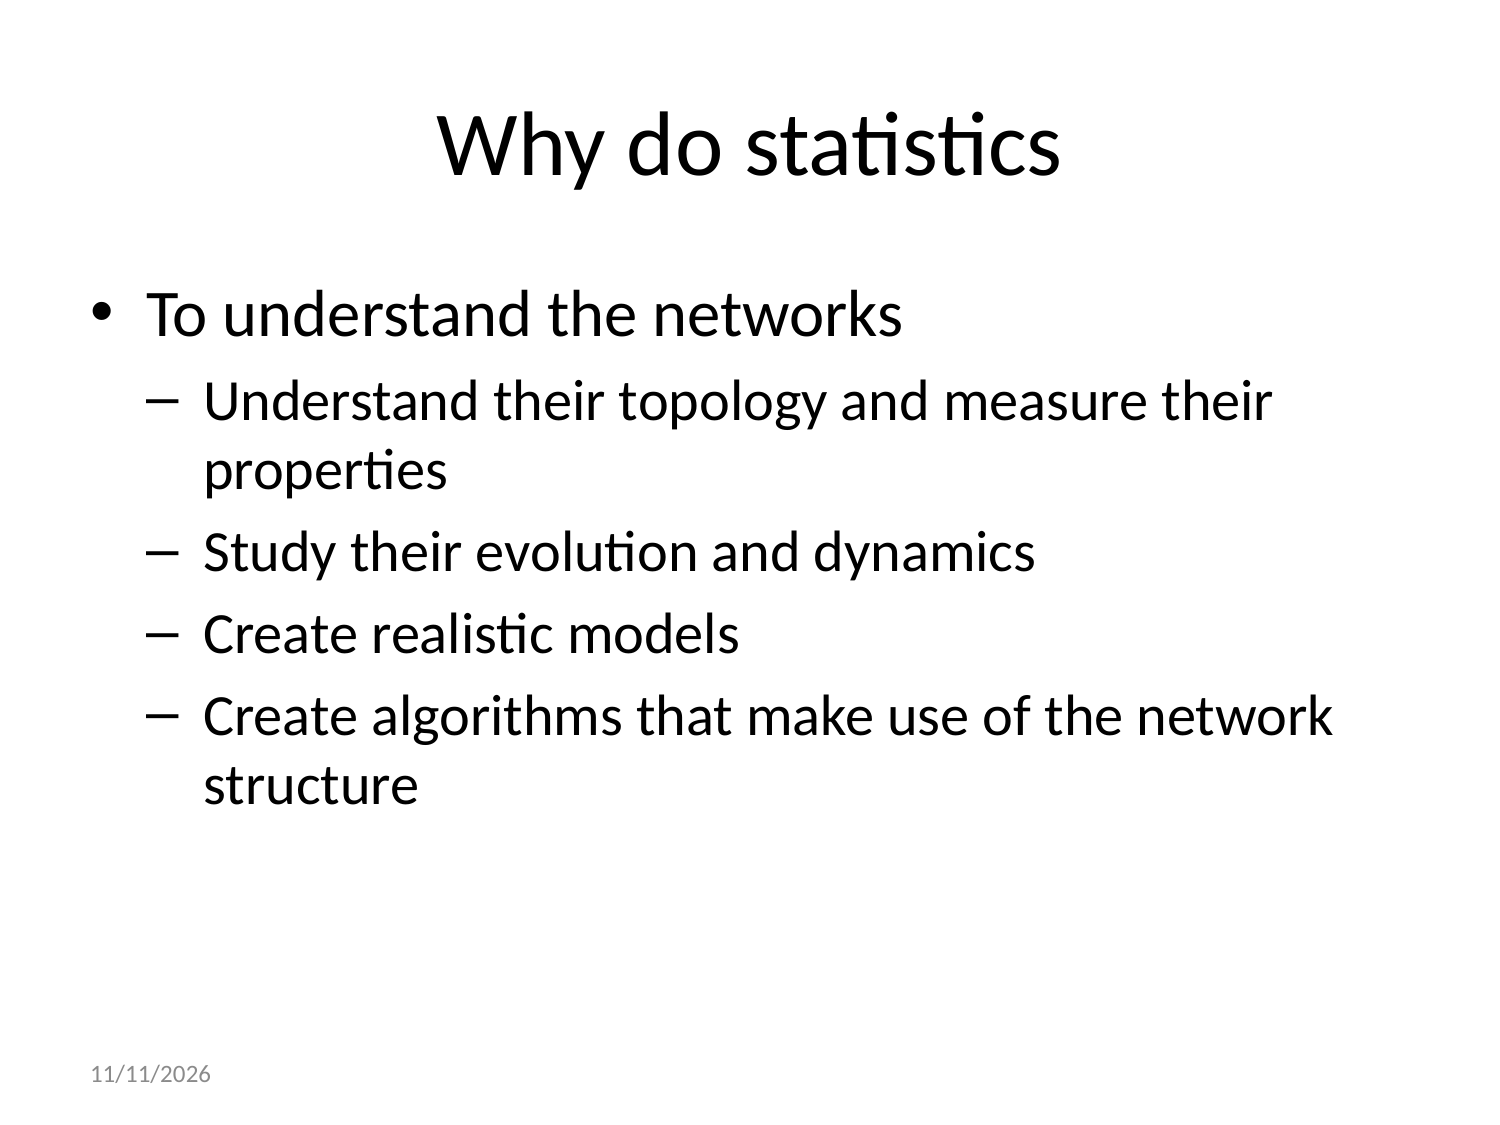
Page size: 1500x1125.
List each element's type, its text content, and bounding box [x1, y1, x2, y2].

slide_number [75, 1042, 425, 1103]
list To understand the networks Understand their topology and measure their properties Study their evolution and dynamics Create realistic models Create algorithms that make use of the network structure [75, 262, 1425, 1005]
title Why do statistics [75, 45, 1425, 233]
